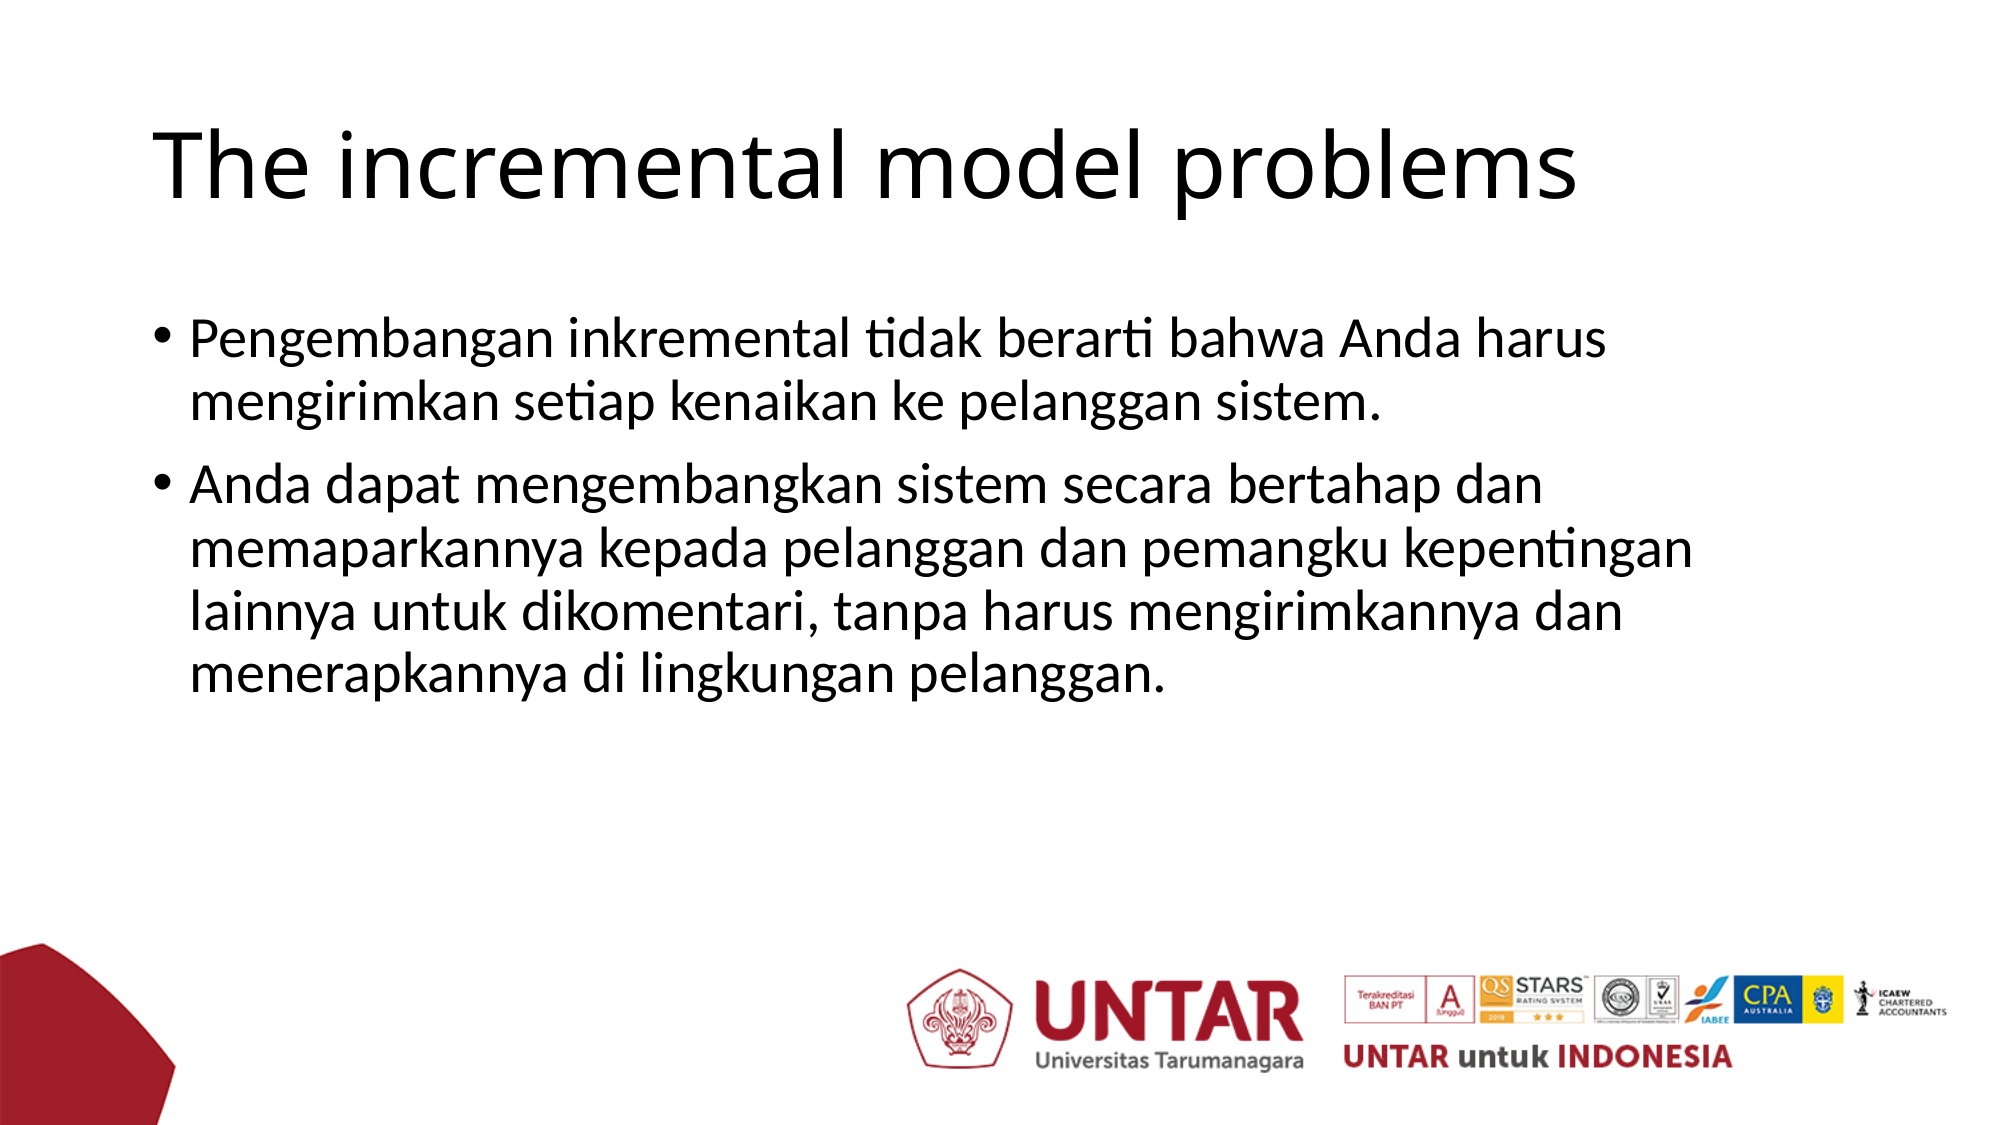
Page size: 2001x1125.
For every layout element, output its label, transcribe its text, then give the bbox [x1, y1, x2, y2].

list Pengembangan inkremental tidak berarti bahwa Anda harus mengirimkan setiap kenaikan ke pelanggan sistem. Anda dapat mengembangkan sistem secara bertahap dan memaparkannya kepada pelanggan dan pemangku kepentingan lainnya untuk dikomentari, tanpa harus mengirimkannya dan menerapkannya di lingkungan pelanggan. [137, 299, 1863, 1014]
picture [0, 0, 2001, 1125]
title The incremental model problems [137, 59, 1863, 278]
